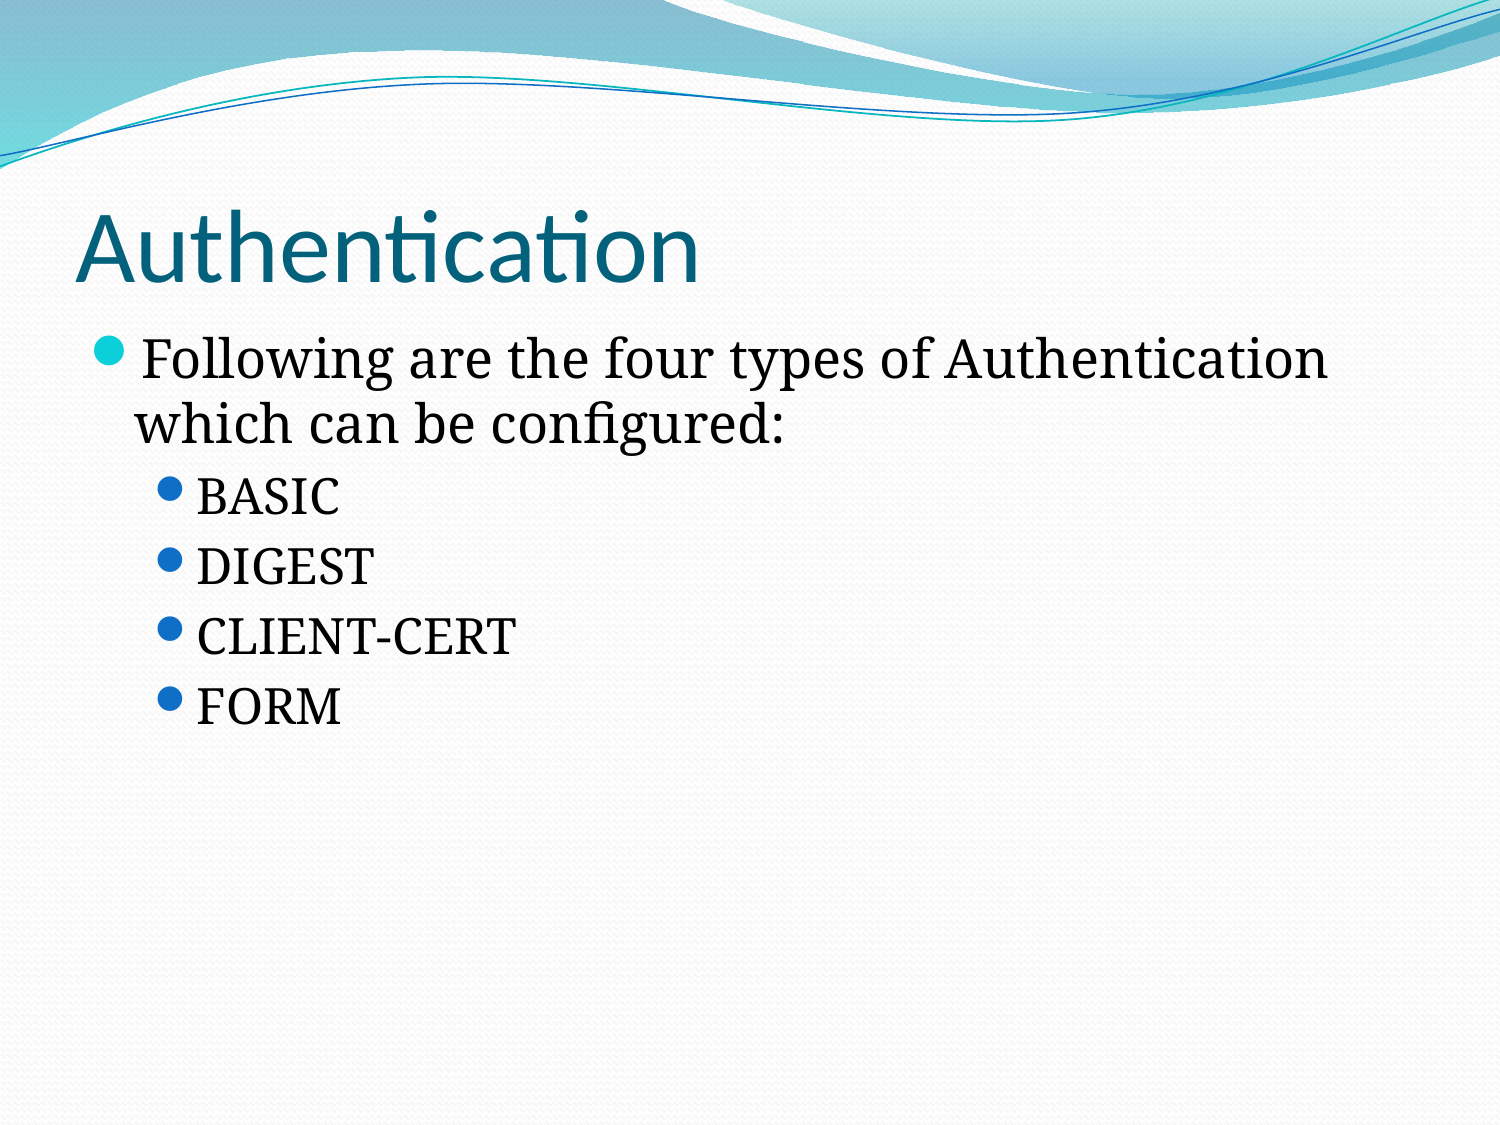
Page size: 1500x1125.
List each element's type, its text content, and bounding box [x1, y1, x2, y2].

title Authentication [75, 115, 1425, 303]
list Following are the four types of Authentication which can be configured: BASIC DIGEST CLIENT-CERT FORM [75, 317, 1425, 825]
